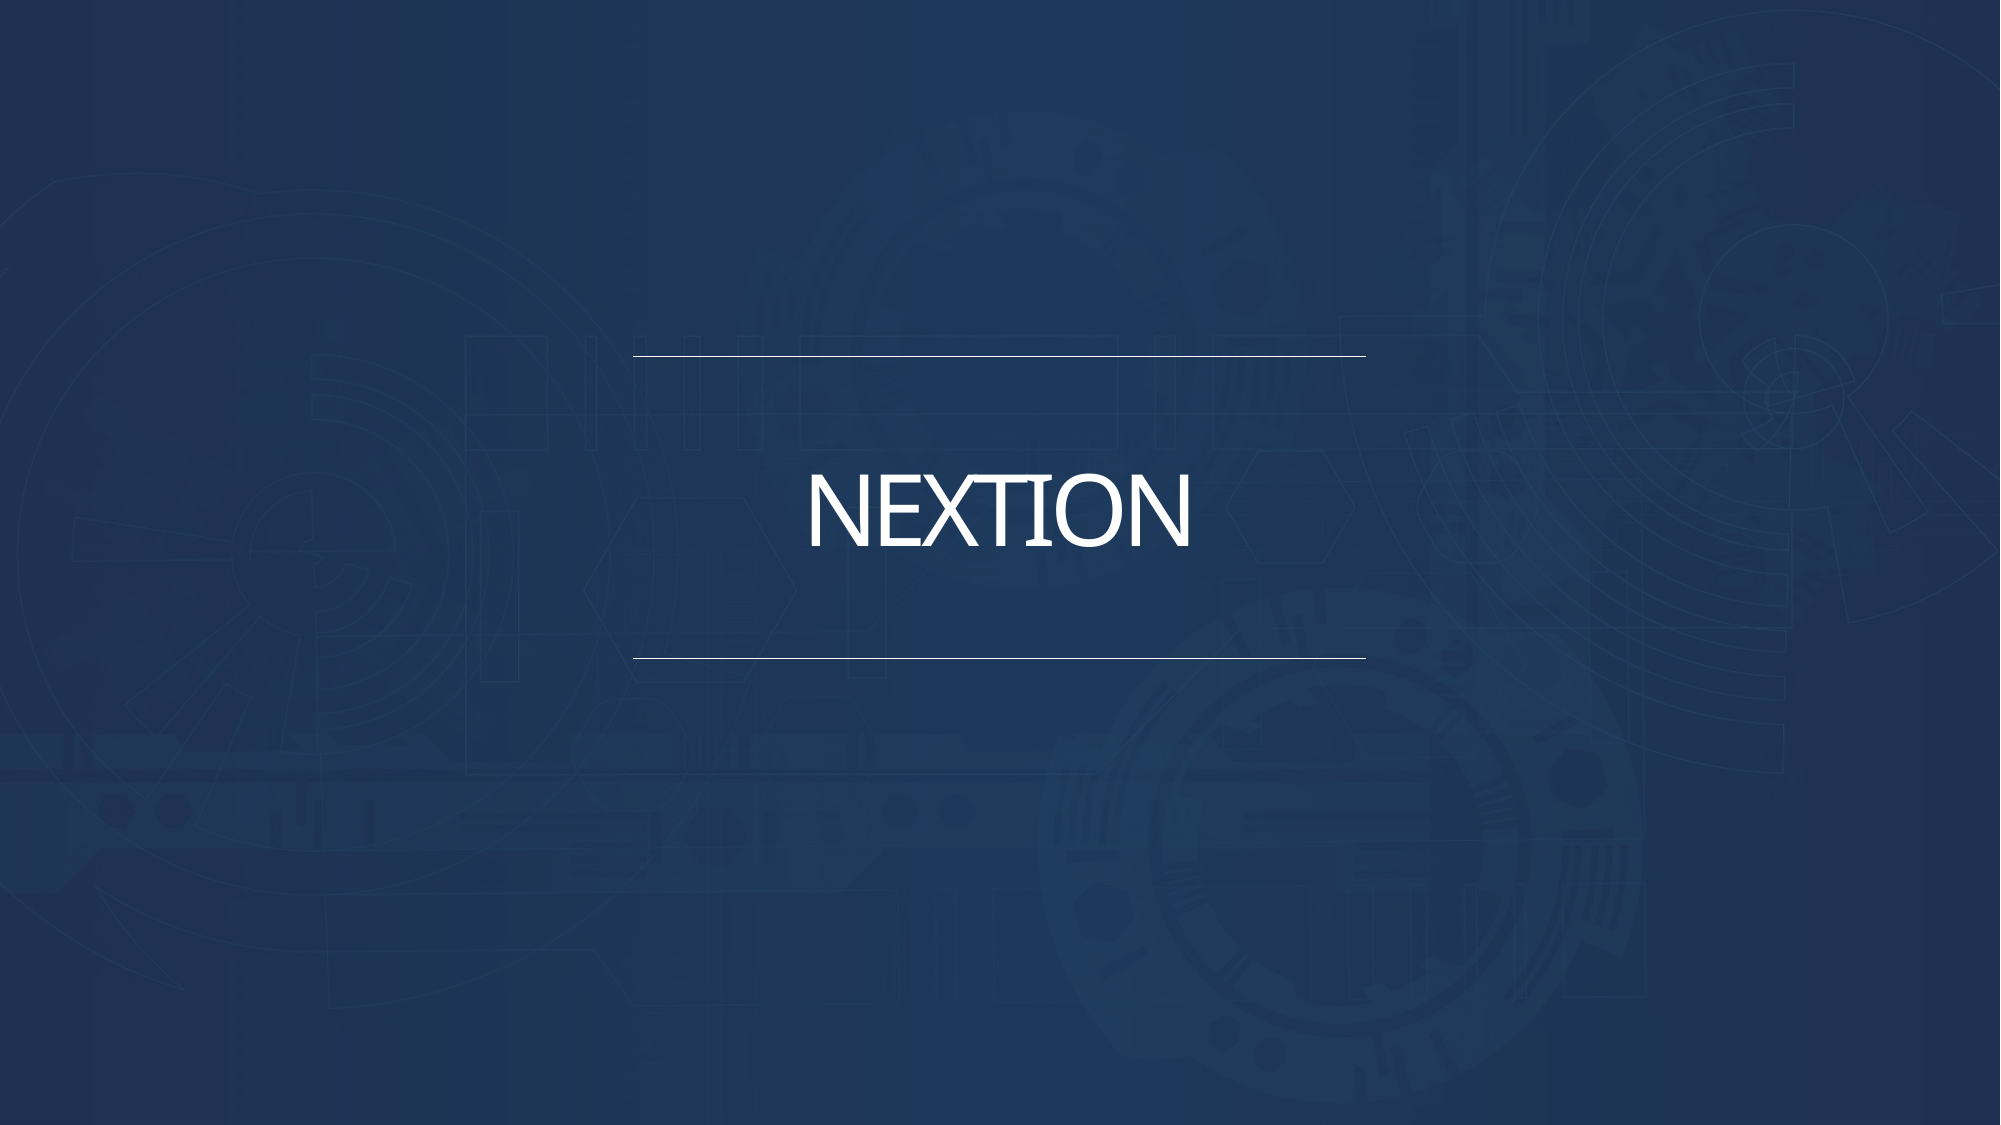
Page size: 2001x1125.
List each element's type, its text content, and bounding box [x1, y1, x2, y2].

text_box NEXTION [787, 439, 1213, 574]
